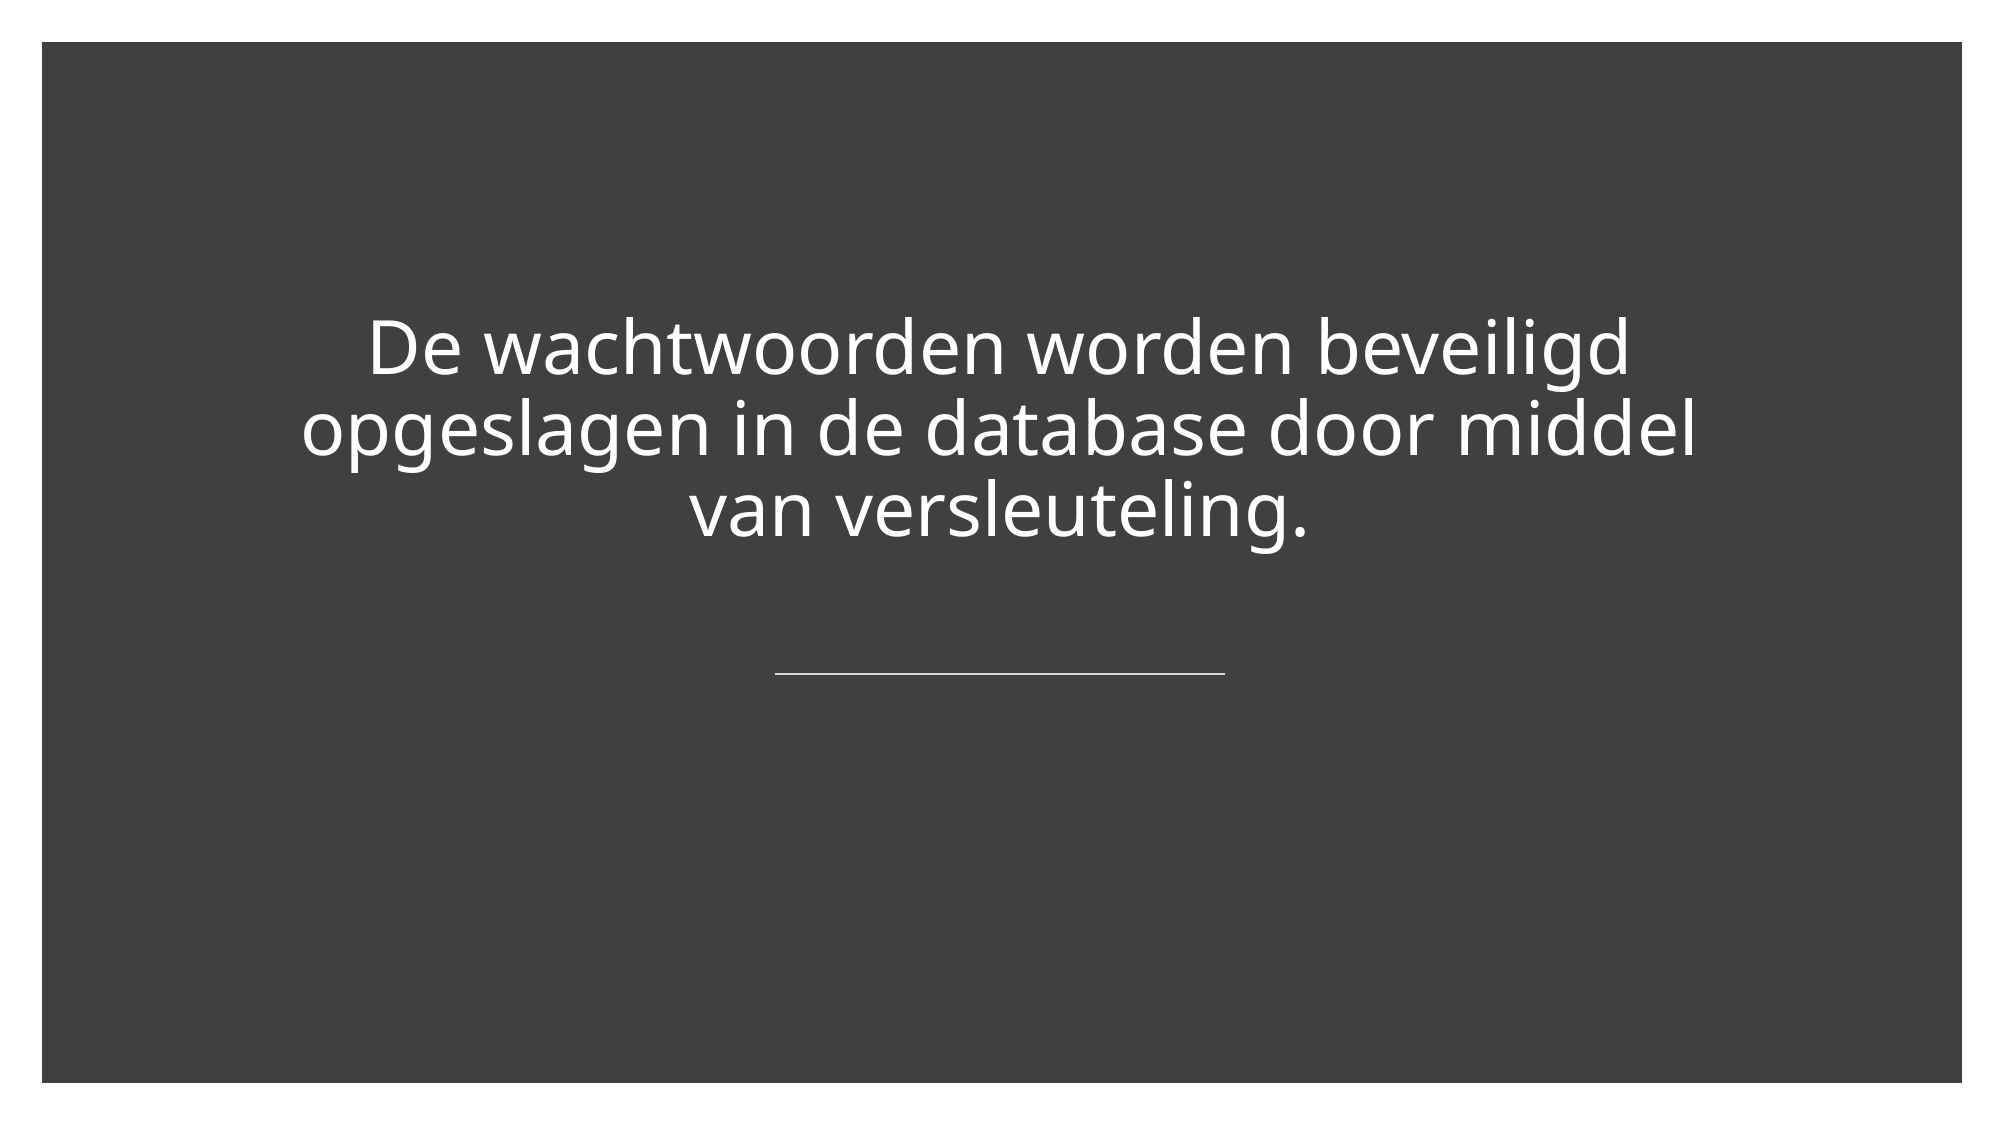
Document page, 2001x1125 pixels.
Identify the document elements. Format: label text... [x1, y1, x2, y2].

title De wachtwoorden worden beveiligd opgeslagen in de database door middel van versleuteling. [249, 184, 1750, 650]
text_box [0, 0, 2000, 1125]
text_box [52, 52, 1952, 1073]
